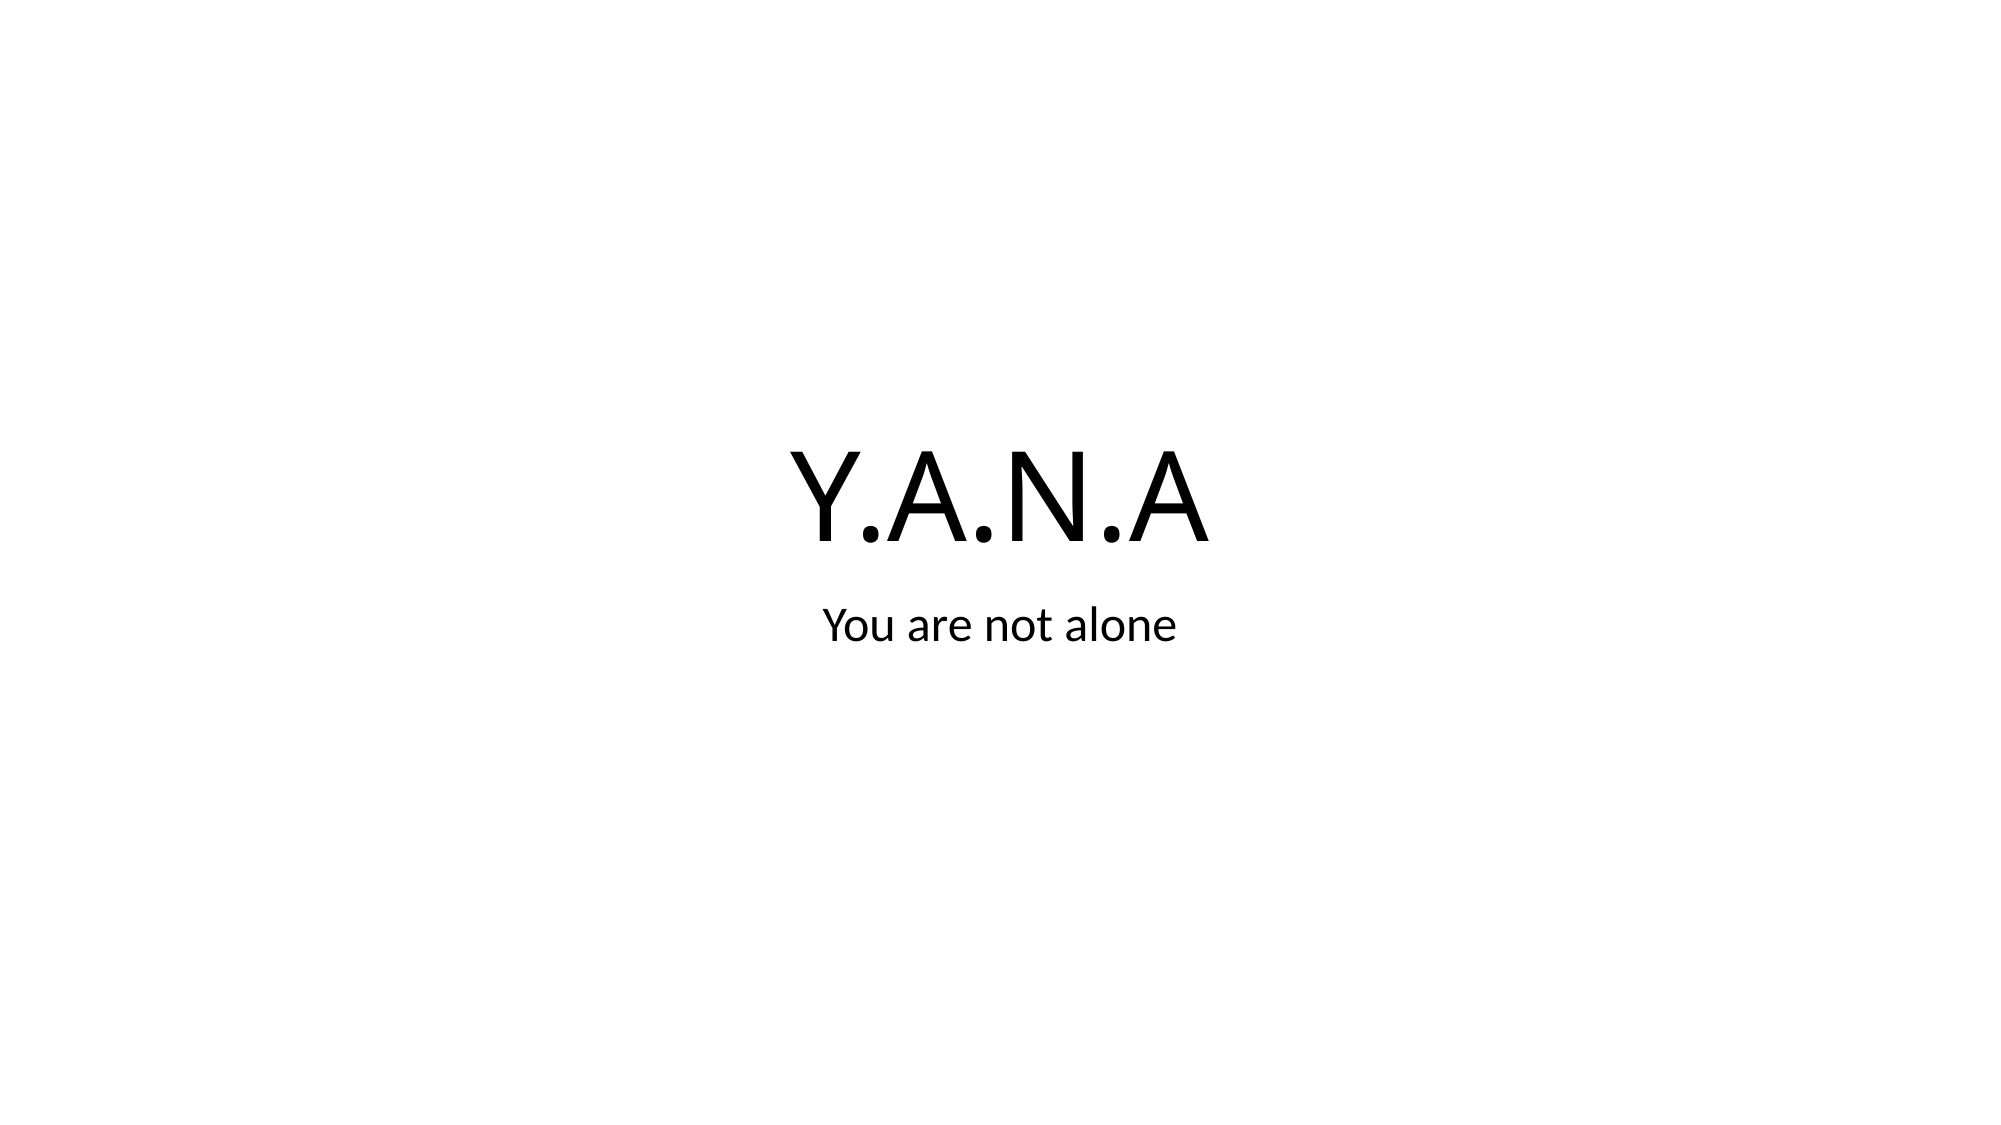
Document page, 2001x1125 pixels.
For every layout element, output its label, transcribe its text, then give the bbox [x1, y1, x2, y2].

subtitle You are not alone [249, 590, 1750, 863]
title Y.A.N.A [249, 184, 1750, 576]
